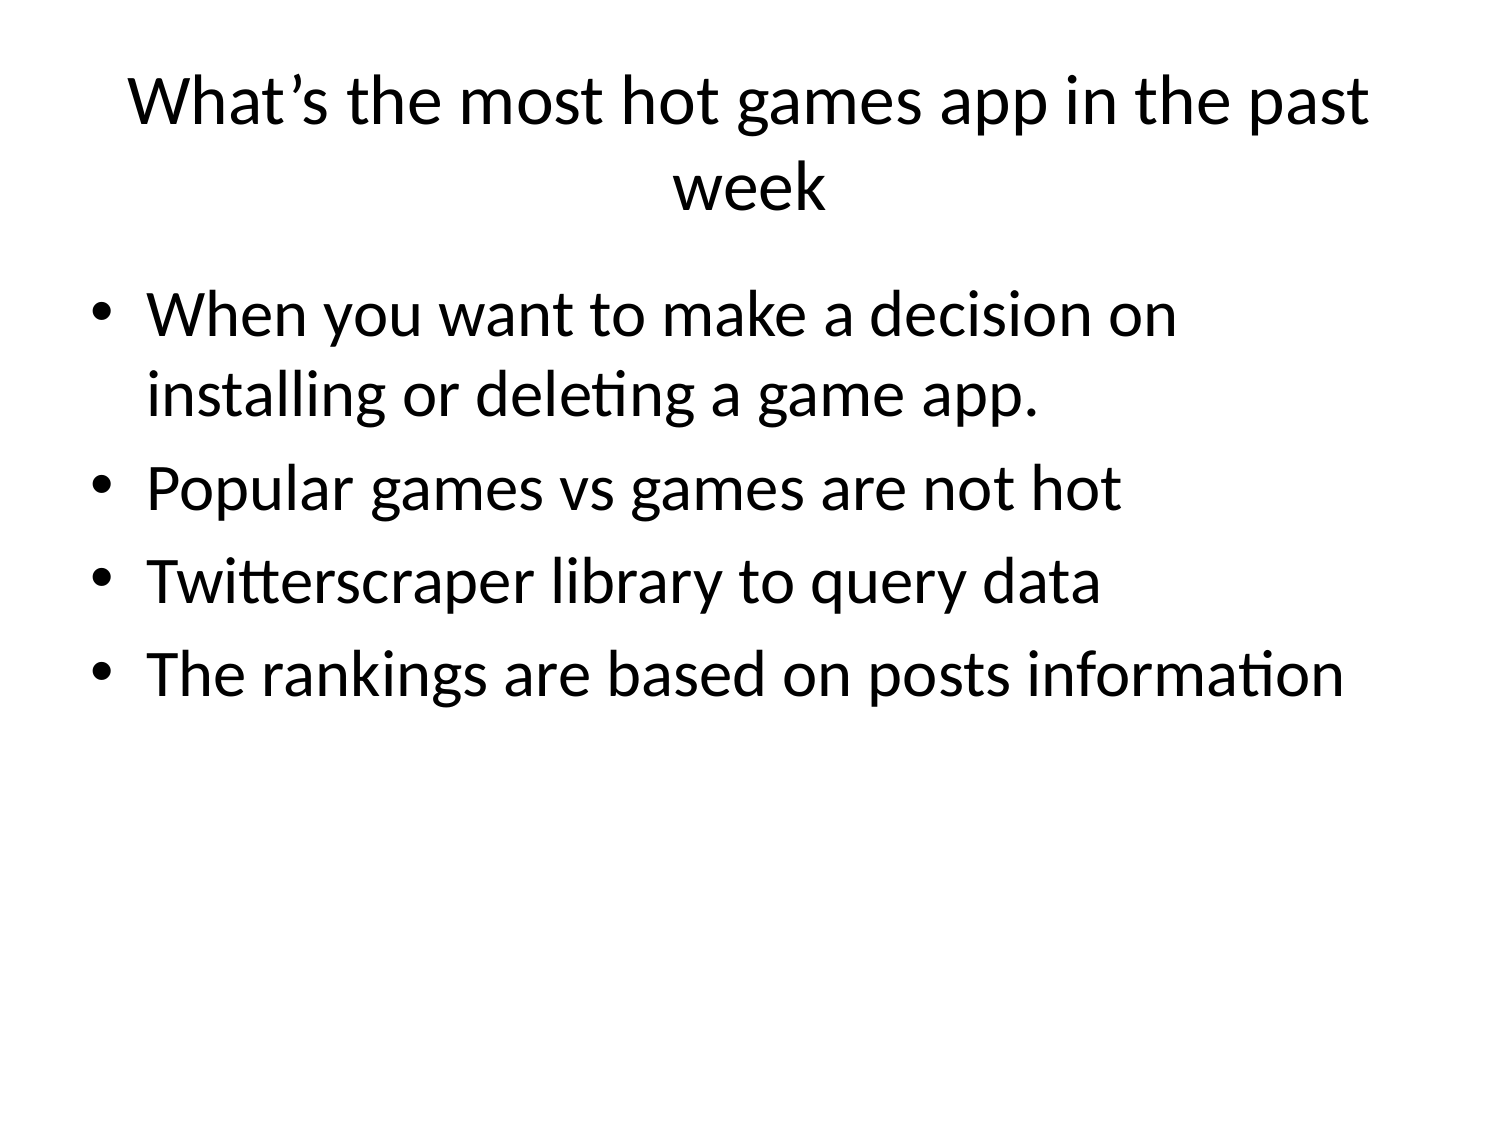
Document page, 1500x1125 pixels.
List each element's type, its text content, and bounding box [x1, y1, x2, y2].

title What’s the most hot games app in the past week [75, 45, 1425, 233]
list When you want to make a decision on installing or deleting a game app. Popular games vs games are not hot Twitterscraper library to query data The rankings are based on posts information [75, 262, 1425, 1005]
